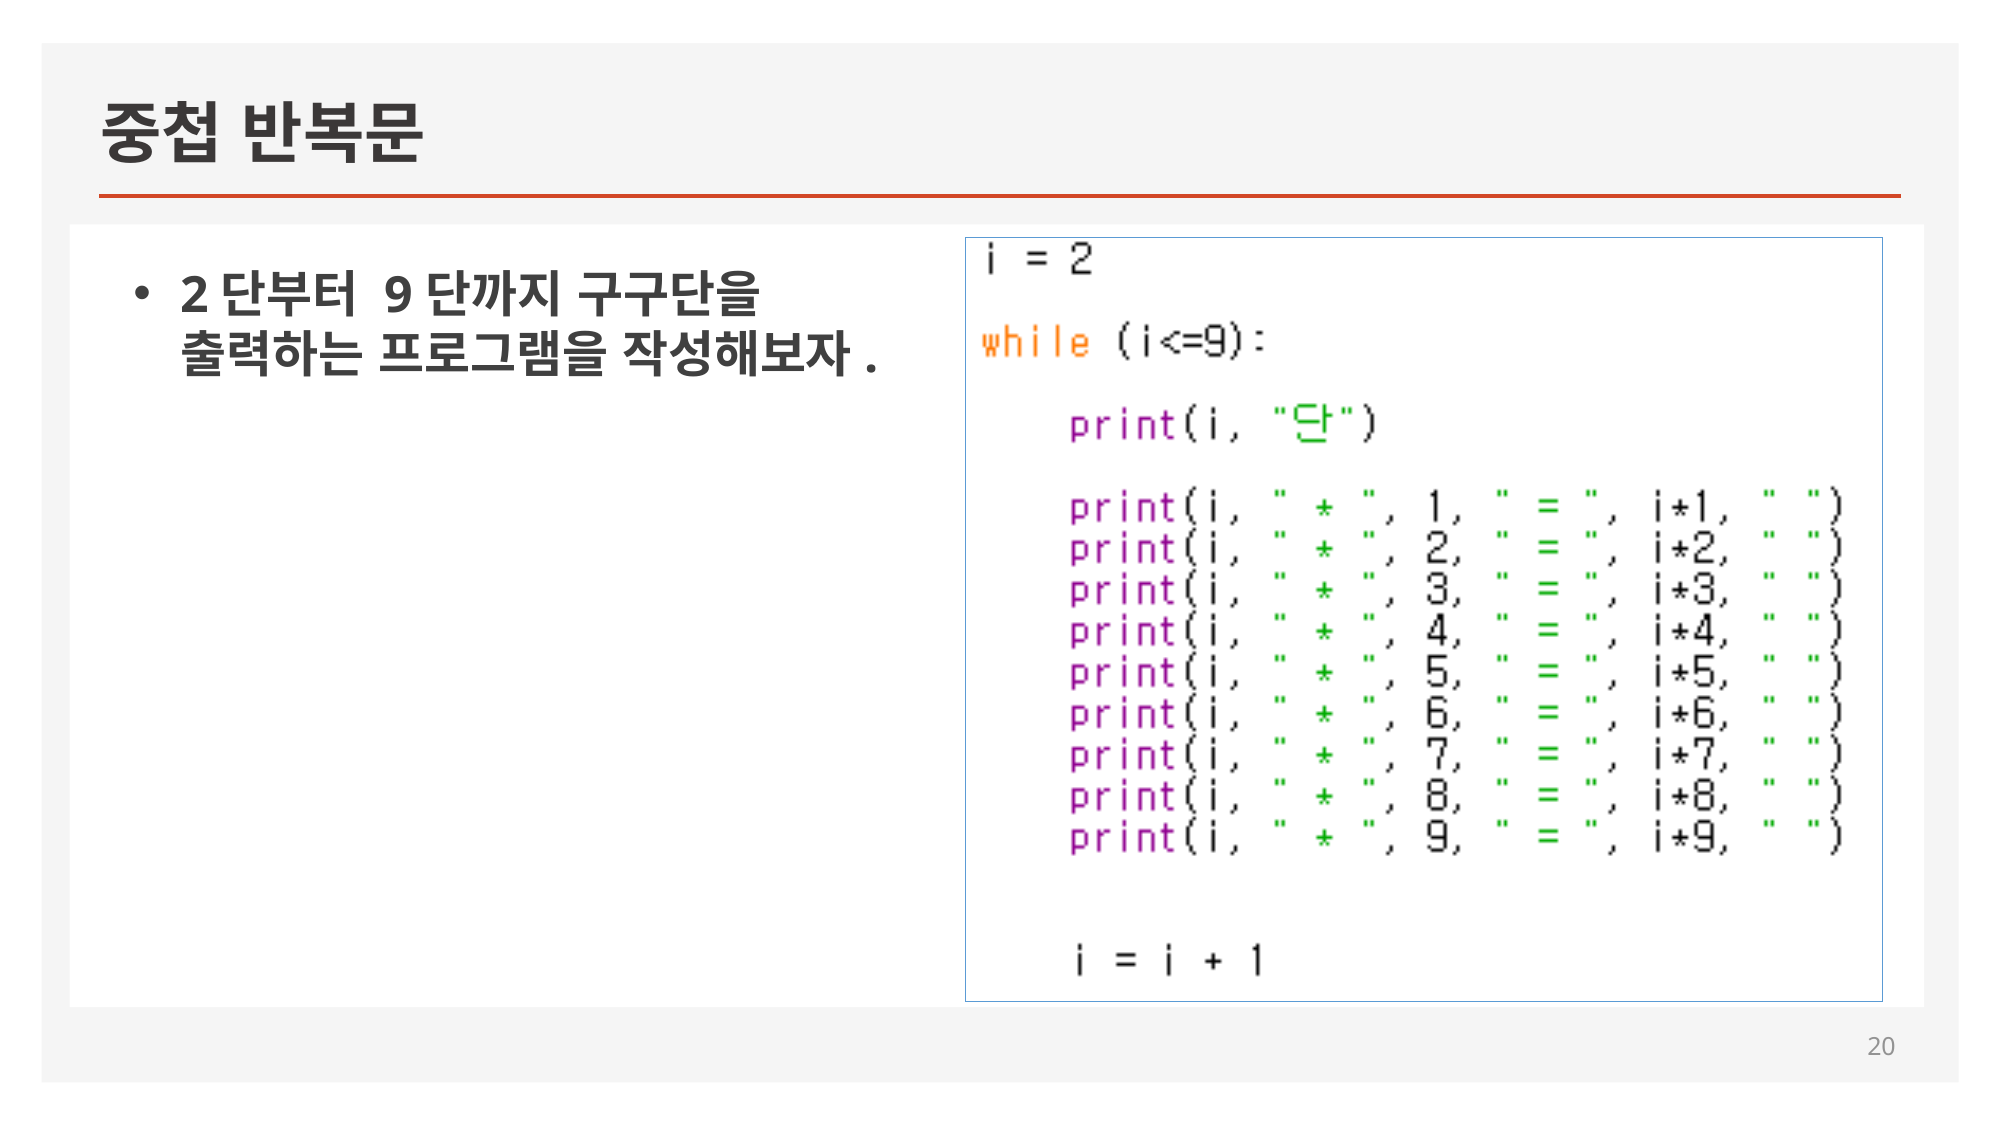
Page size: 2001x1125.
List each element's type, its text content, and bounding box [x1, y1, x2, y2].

slide_number 20 [1373, 1017, 1911, 1078]
list 2단부터 9단까지 구구단을 출력하는 프로그램을 작성해보자. [88, 254, 869, 888]
picture [965, 237, 1883, 1002]
title 중첩 반복문 [85, 73, 1465, 179]
